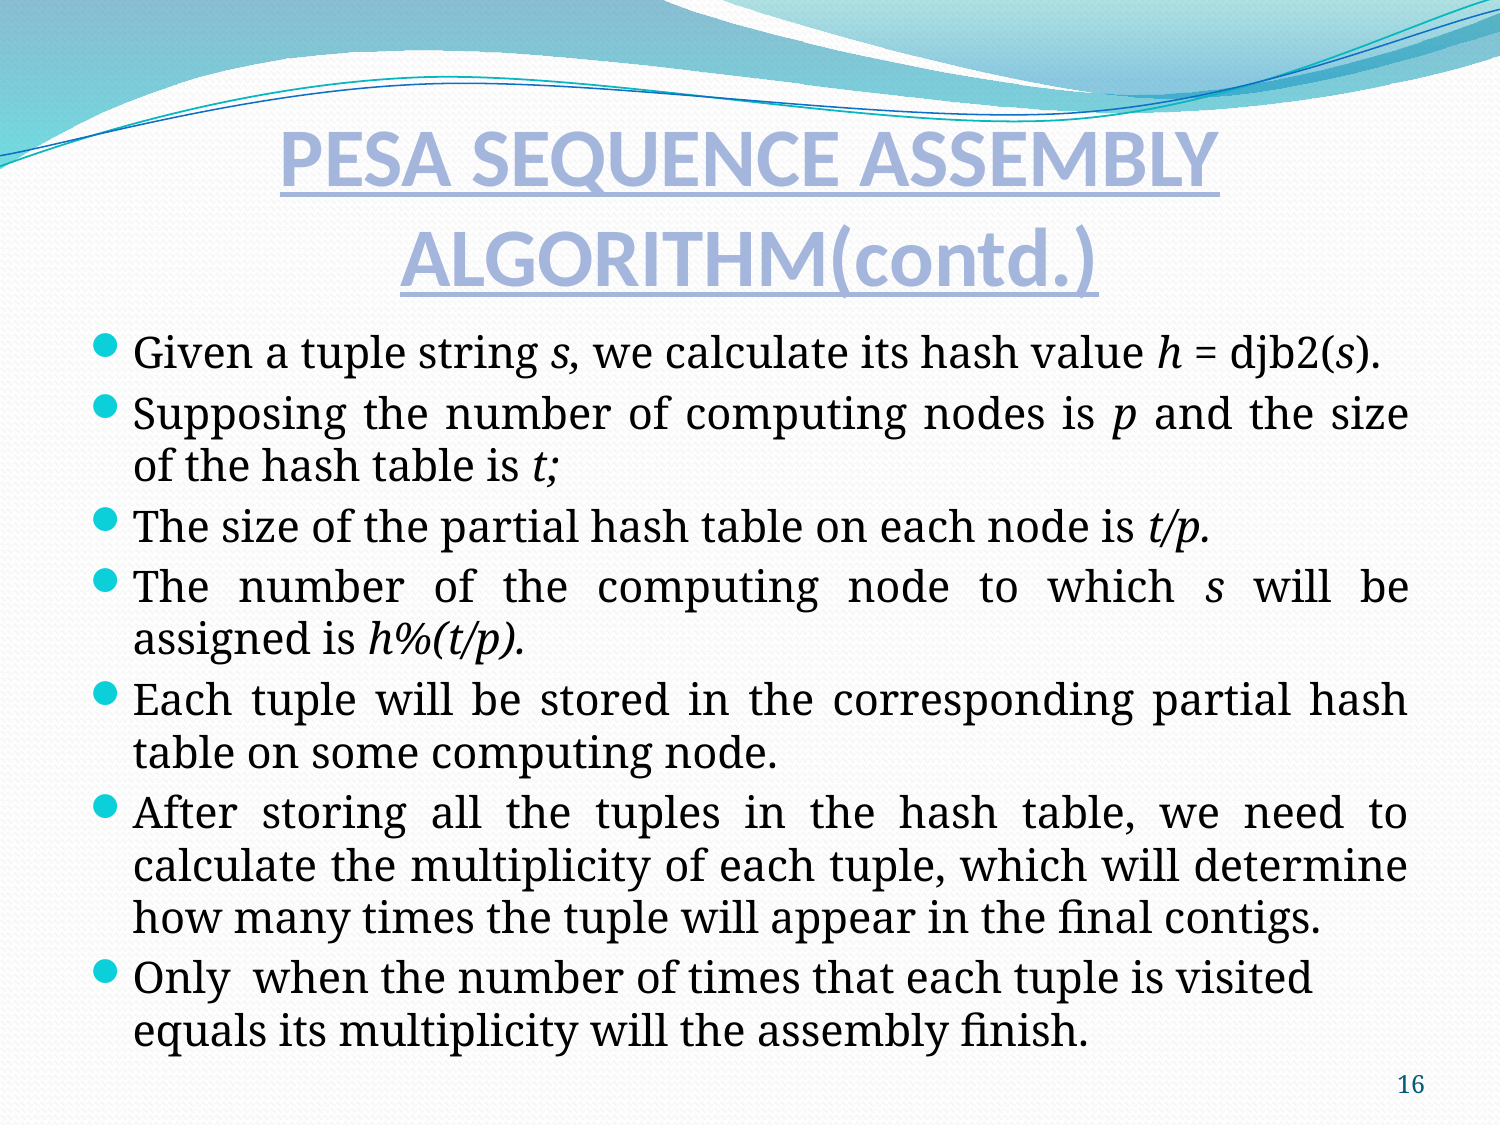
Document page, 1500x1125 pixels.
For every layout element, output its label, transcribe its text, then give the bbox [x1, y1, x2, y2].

title PESA SEQUENCE ASSEMBLY ALGORITHM(contd.) [75, 115, 1425, 303]
list Given a tuple string s, we calculate its hash value h = djb2(s). Supposing the number of computing nodes is p and the size of the hash table is t; The size of the partial hash table on each node is t/p. The number of the computing node to which s will be assigned is h%(t/p). Each tuple will be stored in the corresponding partial hash table on some computing node. After storing all the tuples in the hash table, we need to calculate the multiplicity of each tuple, which will determine how many times the tuple will appear in the final contigs. Only when the number of times that each tuple is visited equals its multiplicity will the assembly finish. [75, 317, 1425, 1075]
slide_number 16 [1299, 1042, 1425, 1103]
